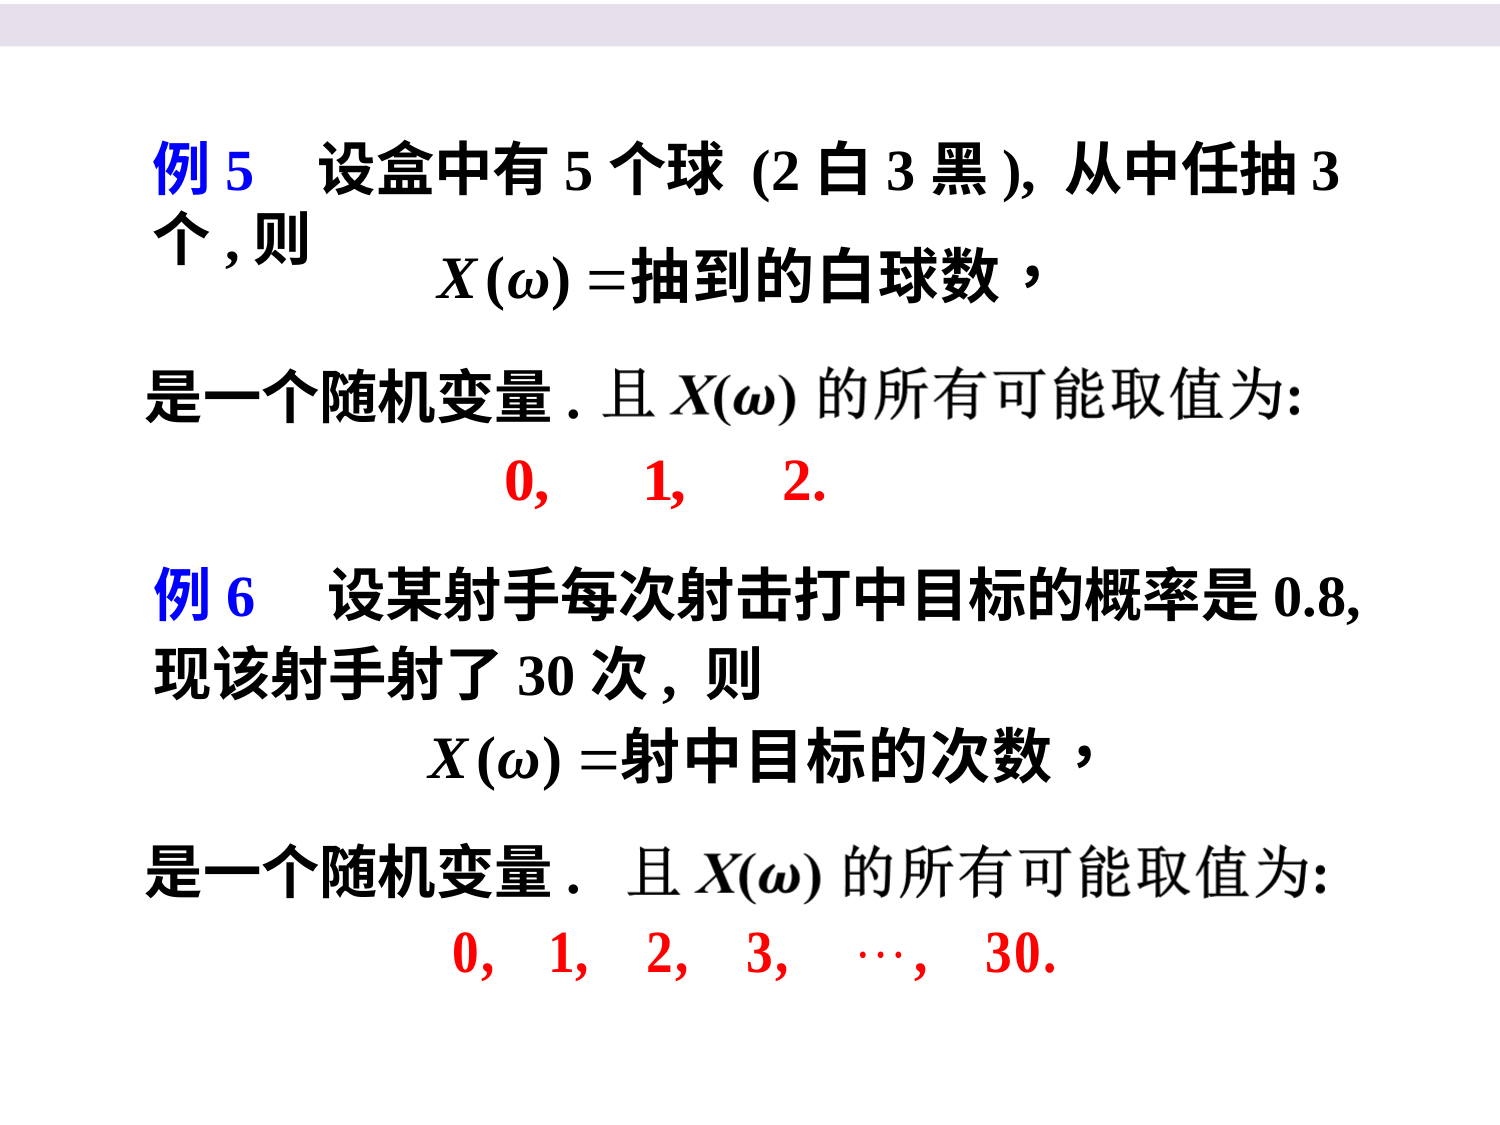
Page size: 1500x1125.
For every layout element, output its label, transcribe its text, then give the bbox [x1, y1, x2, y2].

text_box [423, 238, 1030, 325]
text_box 是一个随机变量. [130, 352, 596, 438]
text_box [610, 827, 1349, 914]
text_box 例5 设盒中有5个球 (2白3黑), 从中任抽3个,则 [138, 124, 1426, 280]
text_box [778, 453, 827, 506]
text_box 例6 设某射手每次射击打中目标的概率是0.8, 现该射手射了30次, 则 [139, 547, 1392, 715]
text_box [414, 718, 1081, 804]
text_box [585, 350, 1341, 436]
text_box 是一个随机变量. [130, 827, 596, 913]
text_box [501, 453, 550, 515]
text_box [449, 924, 1059, 990]
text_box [642, 453, 687, 515]
